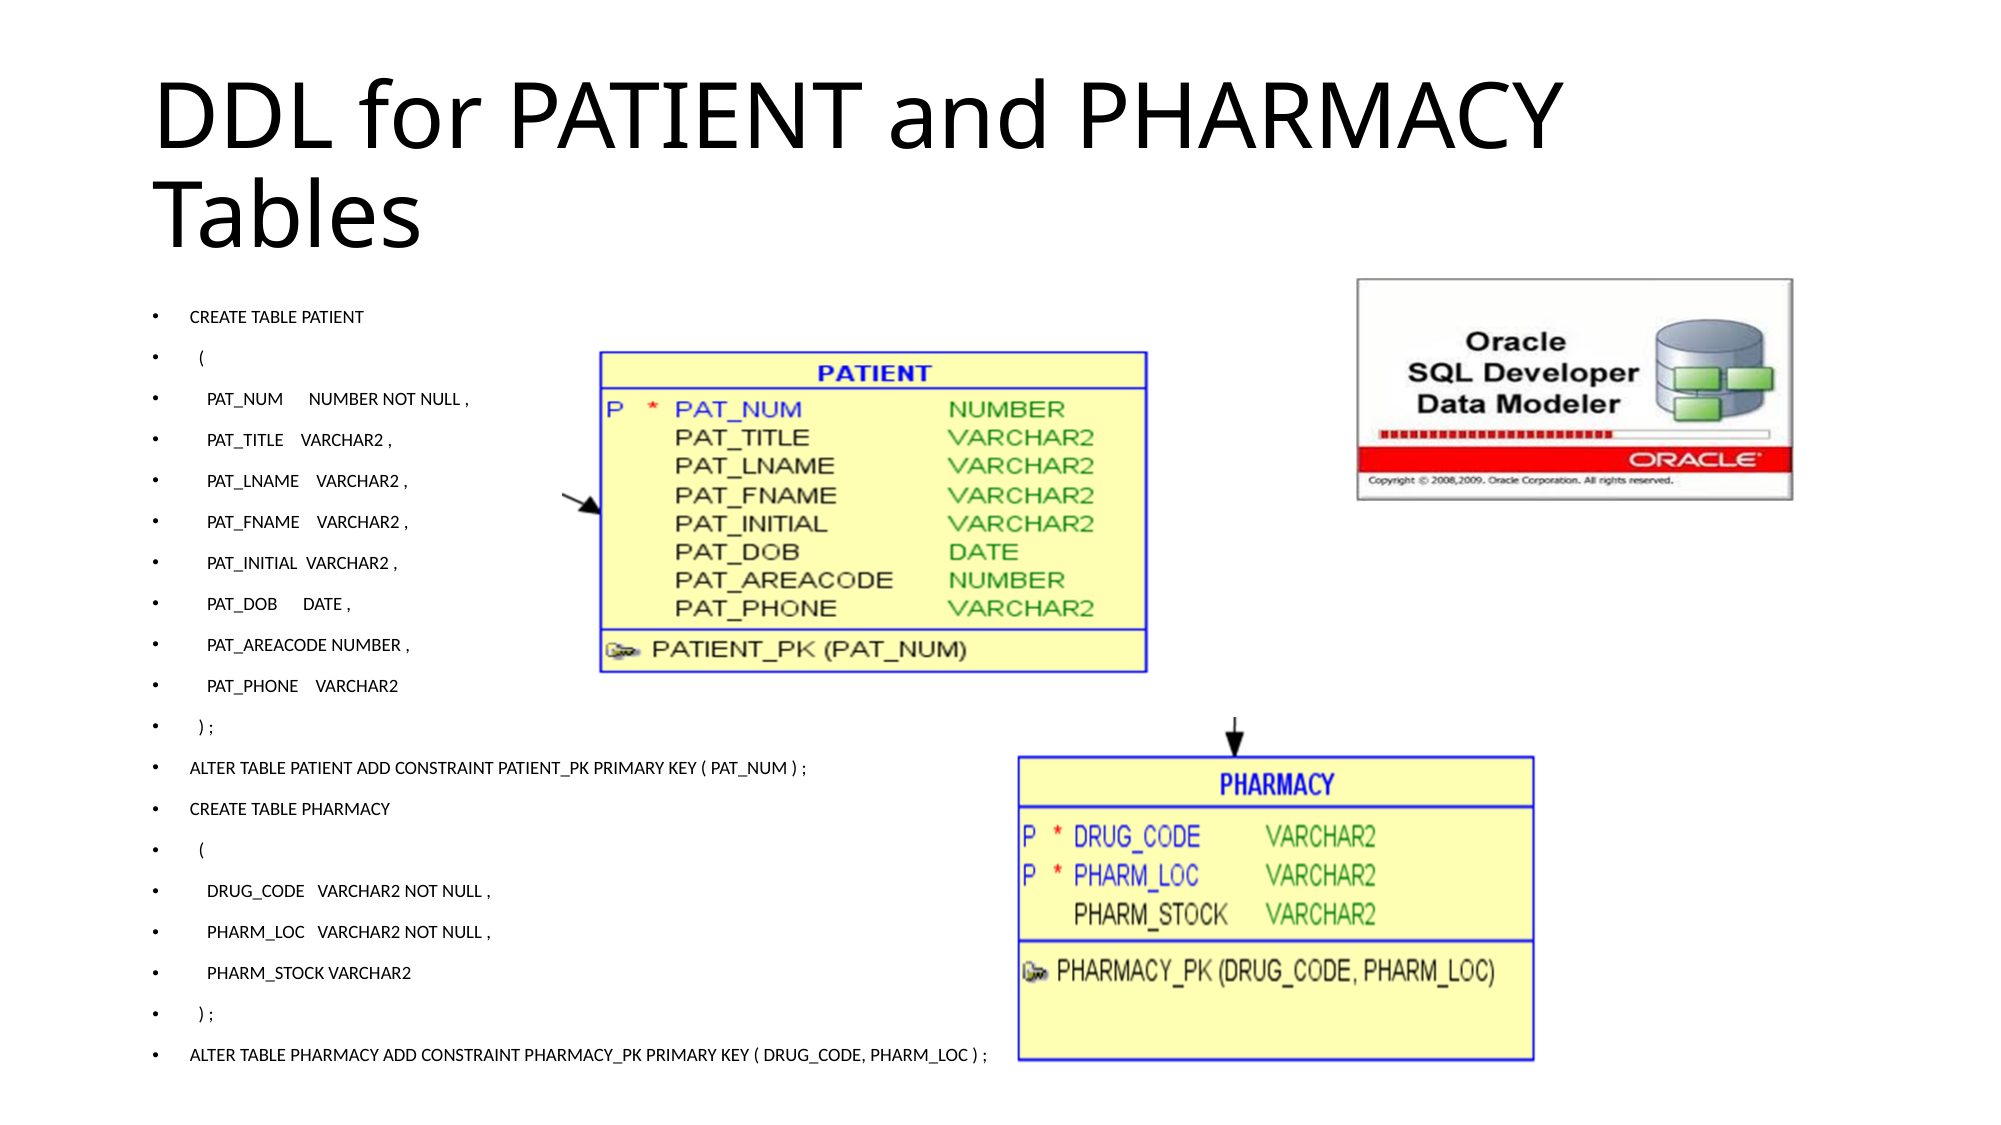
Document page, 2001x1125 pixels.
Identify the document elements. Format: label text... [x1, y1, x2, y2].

list CREATE TABLE PATIENT ( PAT_NUM NUMBER NOT NULL , PAT_TITLE VARCHAR2 , PAT_LNAME VARCHAR2 , PAT_FNAME VARCHAR2 , PAT_INITIAL VARCHAR2 , PAT_DOB DATE , PAT_AREACODE NUMBER , PAT_PHONE VARCHAR2 ) ; ALTER TABLE PATIENT ADD CONSTRAINT PATIENT_PK PRIMARY KEY ( PAT_NUM ) ; CREATE TABLE PHARMACY ( DRUG_CODE VARCHAR2 NOT NULL , PHARM_LOC VARCHAR2 NOT NULL , PHARM_STOCK VARCHAR2 ) ; ALTER TABLE PHARMACY ADD CONSTRAINT PHARMACY_PK PRIMARY KEY ( DRUG_CODE, PHARM_LOC ) ; [137, 299, 1863, 1014]
picture [562, 317, 1575, 1089]
title DDL for PATIENT and PHARMACY Tables [137, 59, 1863, 278]
picture [1355, 277, 1795, 502]
